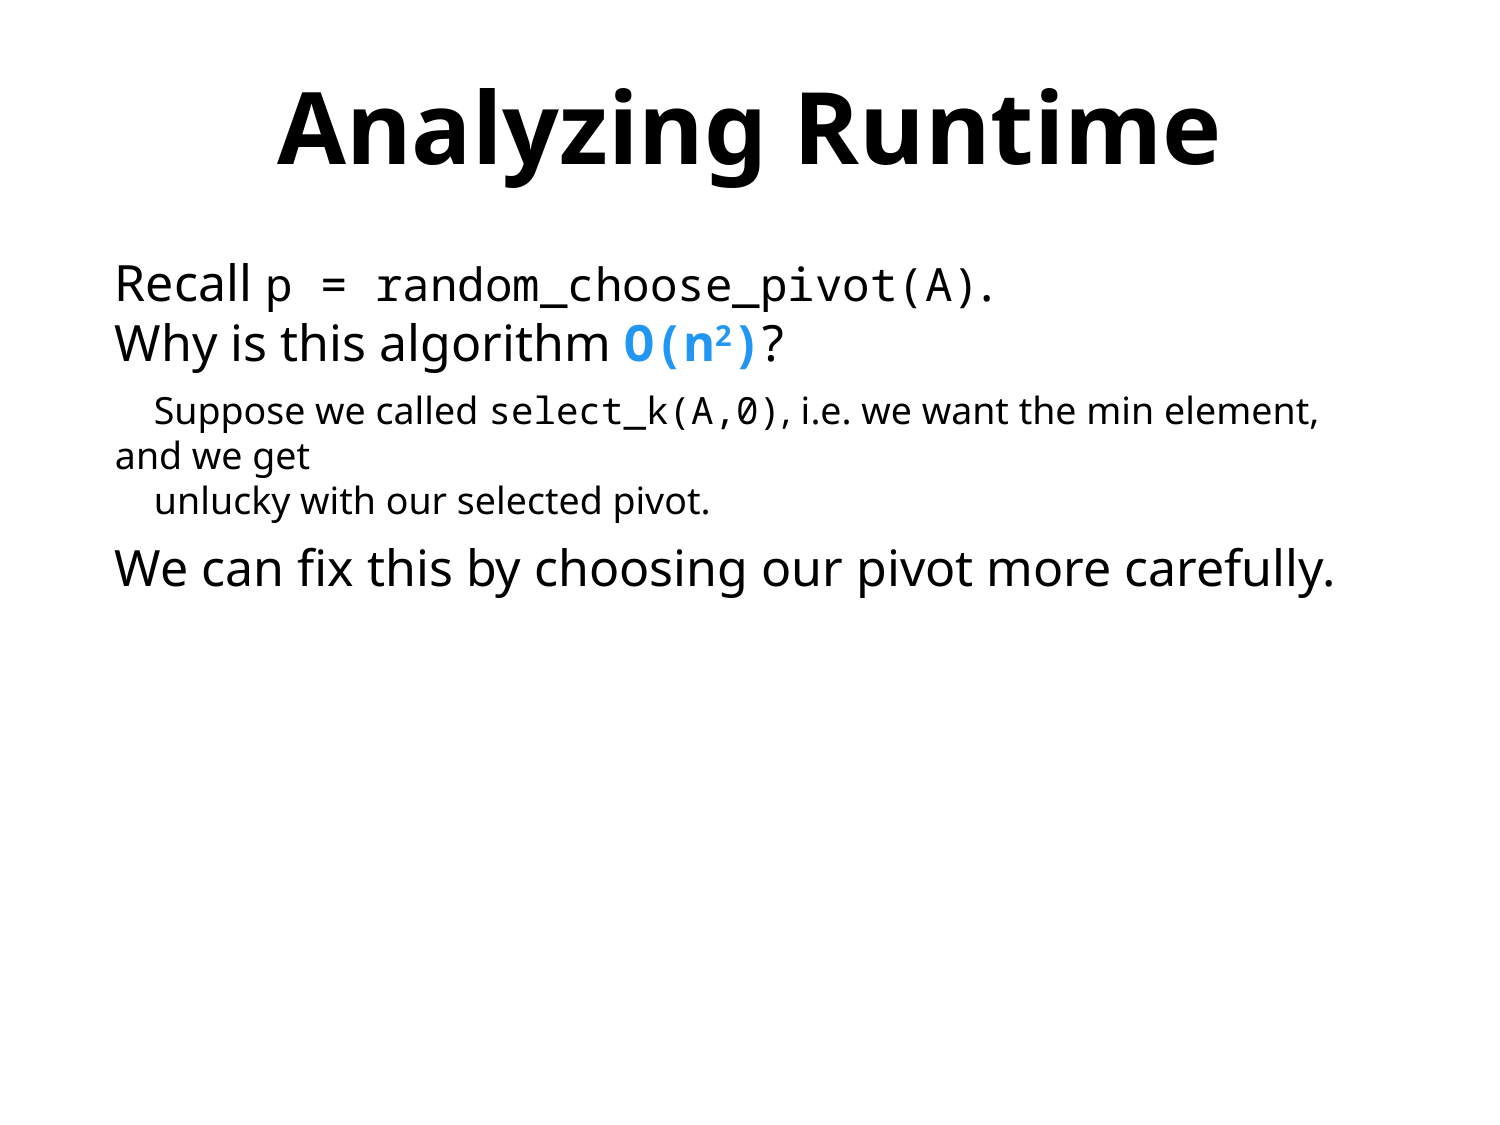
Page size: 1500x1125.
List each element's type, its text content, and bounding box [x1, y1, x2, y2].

text_box Recall p = random_choose_pivot(A). Why is this algorithm O(n2)? Suppose we called select_k(A,0), i.e. we want the min element, and we get unlucky with our selected pivot. We can fix this by choosing our pivot more carefully. [99, 236, 1400, 1125]
subtitle Analyzing Runtime [0, 50, 1500, 237]
